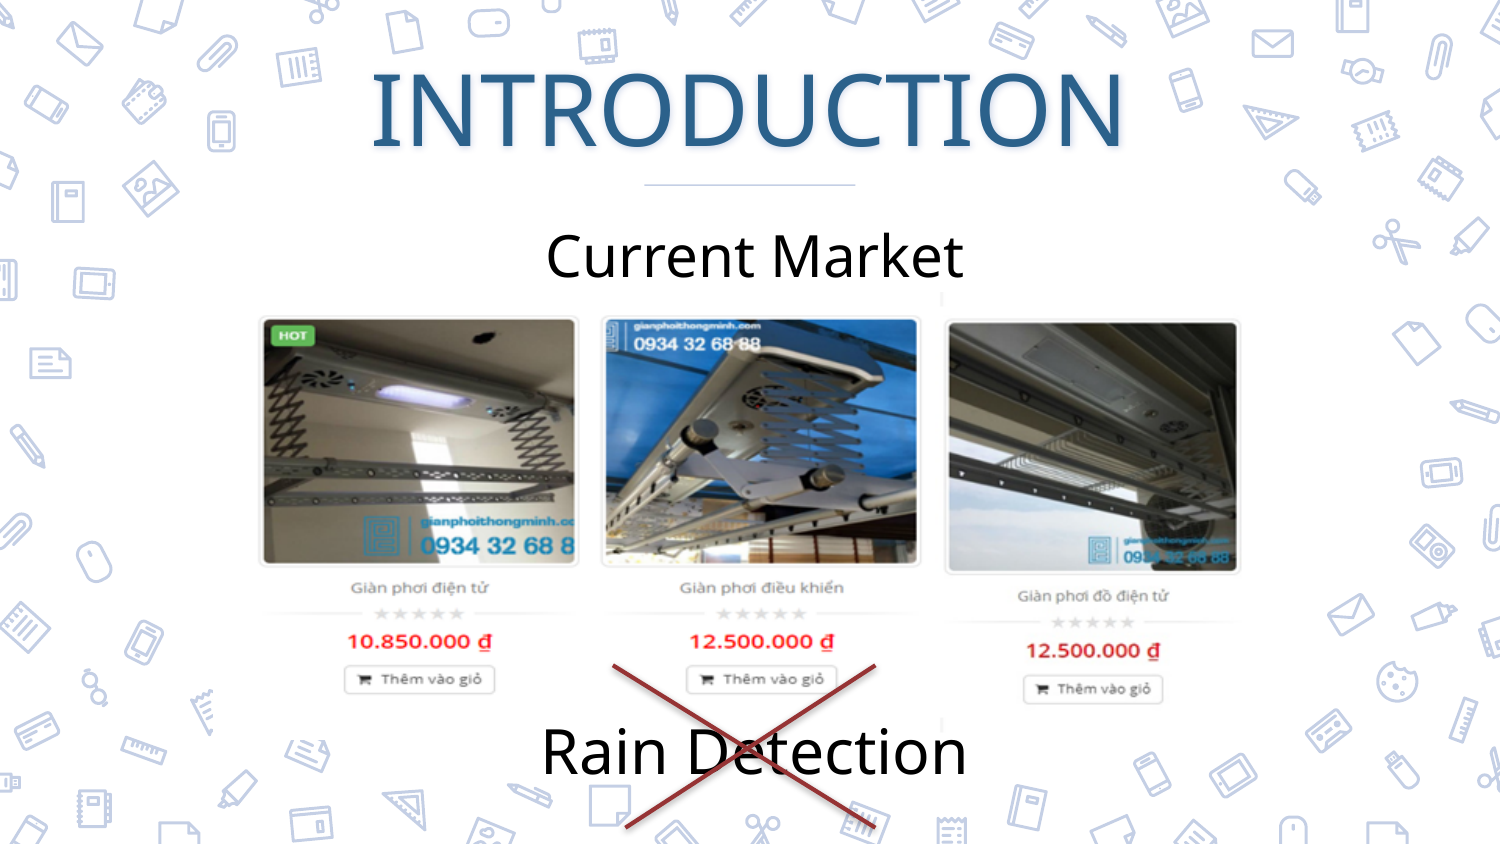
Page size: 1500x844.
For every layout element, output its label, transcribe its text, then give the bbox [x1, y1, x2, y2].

picture [213, 292, 1287, 740]
text_box Current Market [368, 211, 1142, 290]
slide_number 4 [1403, 779, 1494, 844]
title INTRODUCTION [182, 58, 1318, 182]
text_box Rain Detection [275, 749, 607, 795]
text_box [612, 664, 624, 828]
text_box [625, 664, 876, 828]
text_box Rain Detection [881, 749, 1236, 795]
